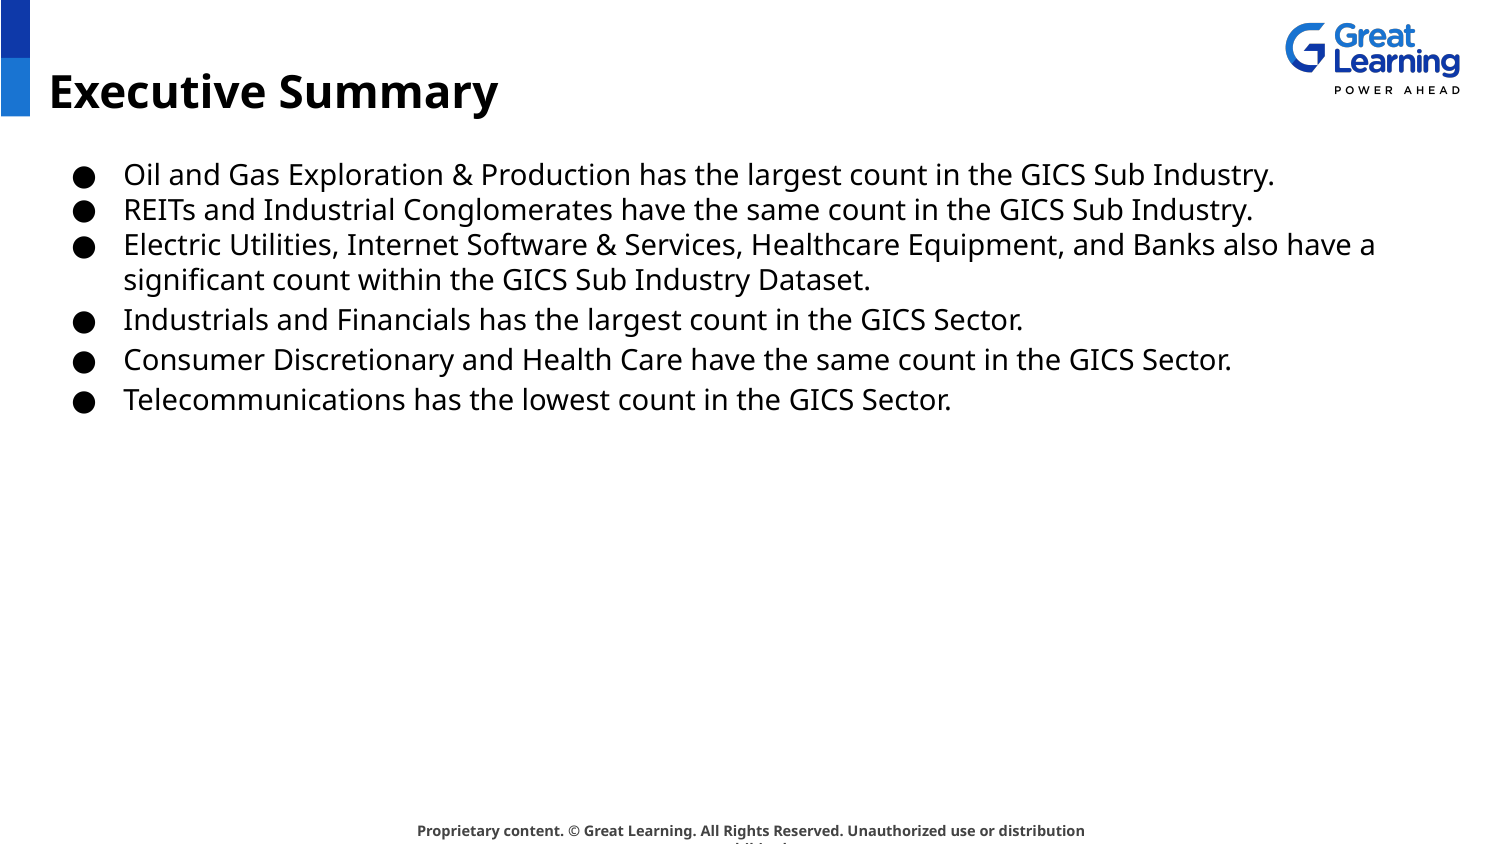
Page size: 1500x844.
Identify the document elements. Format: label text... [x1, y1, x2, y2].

picture [1258, 11, 1487, 106]
title Executive Summary [33, 47, 1431, 141]
list Oil and Gas Exploration & Production has the largest count in the GICS Sub Industry. REITs and Industrial Conglomerates have the same count in the GICS Sub Industry. Electric Utilities, Internet Software & Services, Healthcare Equipment, and Banks also have a significant count within the GICS Sub Industry Dataset. Industrials and Financials has the largest count in the GICS Sector. Consumer Discretionary and Health Care have the same count in the GICS Sector. Telecommunications has the lowest count in the GICS Sector. [33, 141, 1449, 750]
